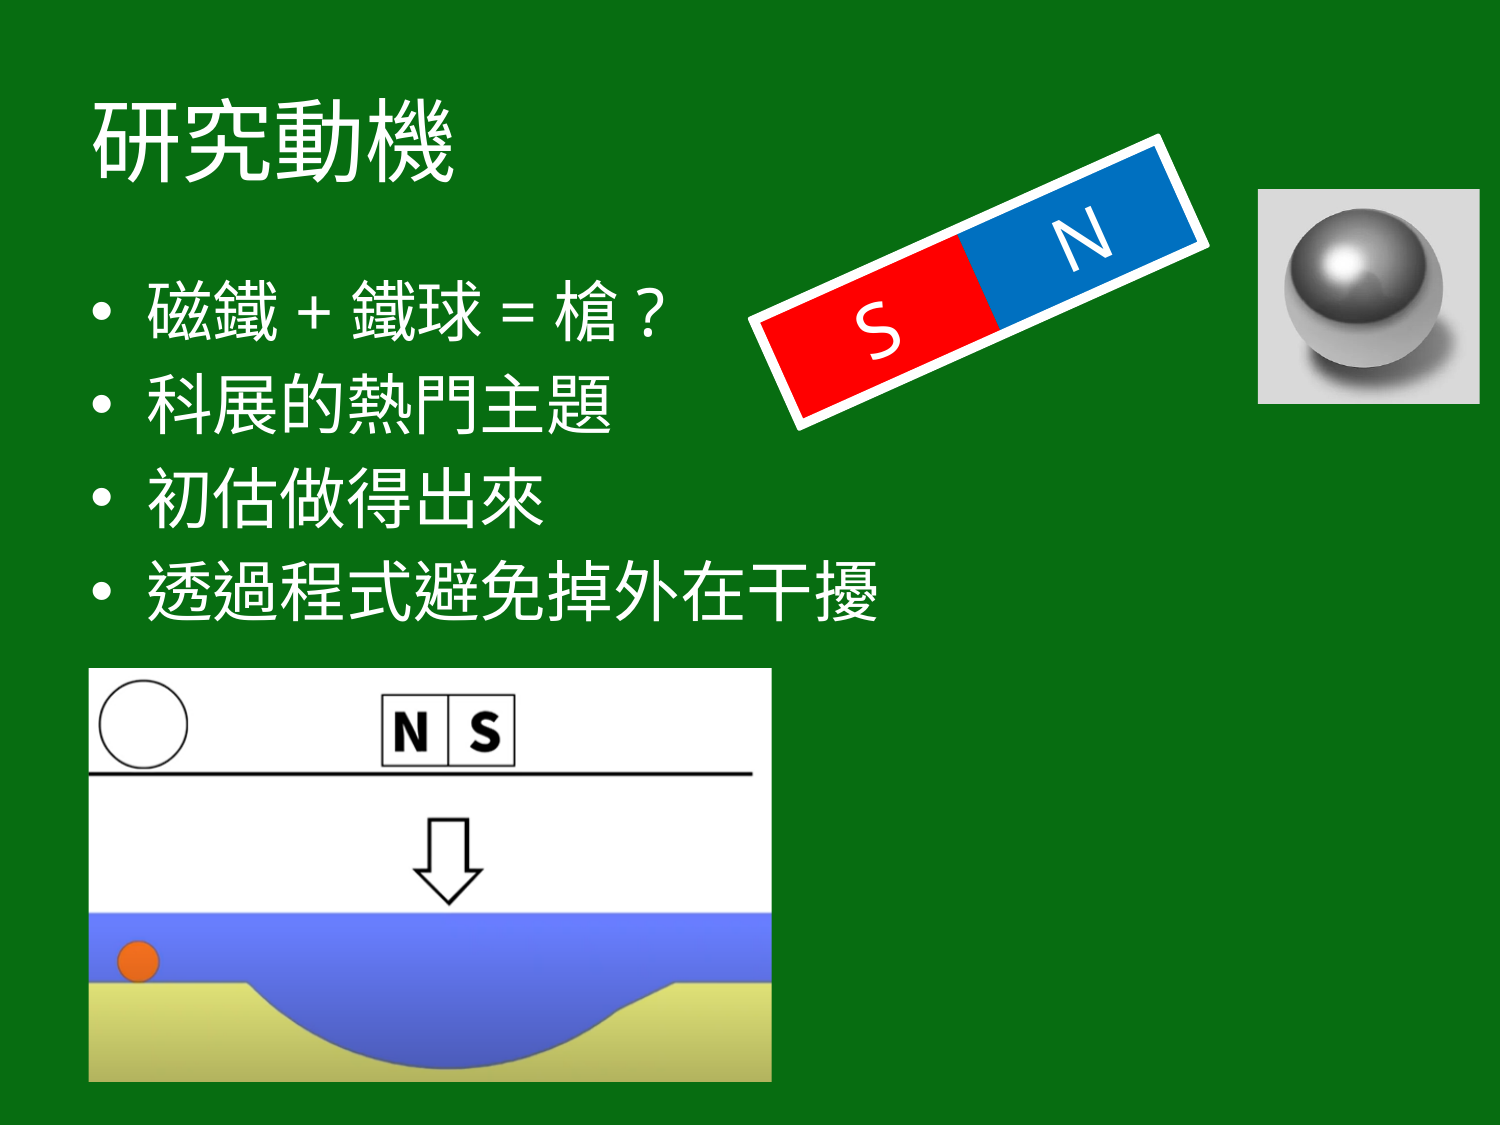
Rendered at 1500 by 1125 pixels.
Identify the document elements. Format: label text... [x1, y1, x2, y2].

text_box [754, 221, 1203, 343]
list 磁鐵+鐵球=槍? 科展的熱門主題 初估做得出來 透過程式避免掉外在干擾 [75, 262, 1425, 1005]
title 研究動機 [75, 45, 1425, 233]
picture [88, 668, 772, 1082]
picture [1257, 188, 1480, 405]
